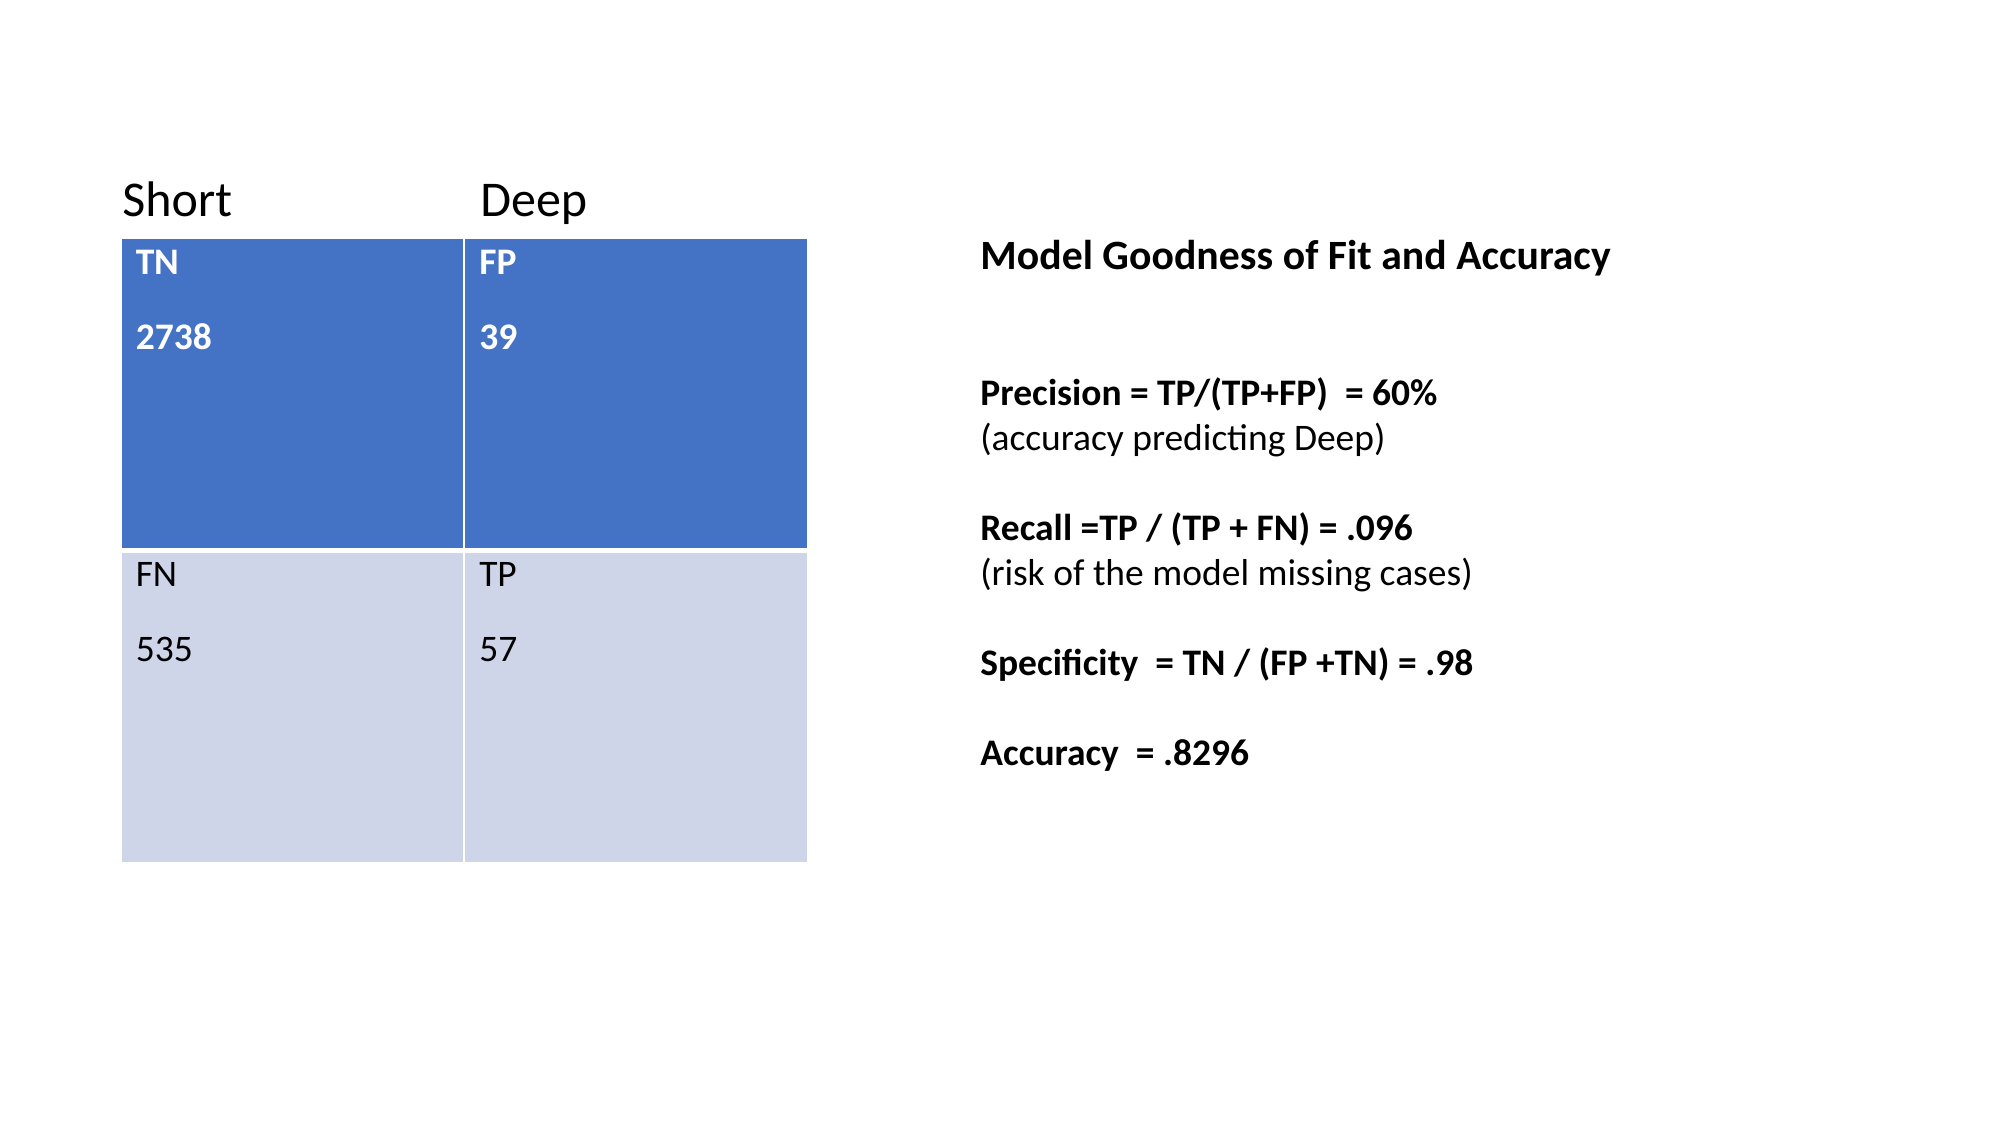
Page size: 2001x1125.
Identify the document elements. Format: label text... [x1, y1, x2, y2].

table_header FP 39 [465, 239, 807, 548]
table_cell FN 535 [122, 553, 463, 862]
table_header TN 2738 [122, 239, 463, 548]
text_box Deep [465, 159, 808, 235]
text_box Model Goodness of Fit and Accuracy Precision = TP/(TP+FP) = 60% (accuracy predicting Deep) Recall =TP / (TP + FN) = .096 (risk of the model missing cases) Specificity = TN / (FP +TN) = .98 Accuracy = .8296 [965, 220, 1802, 961]
text_box Short [107, 159, 450, 235]
table_cell TP 57 [465, 553, 807, 862]
